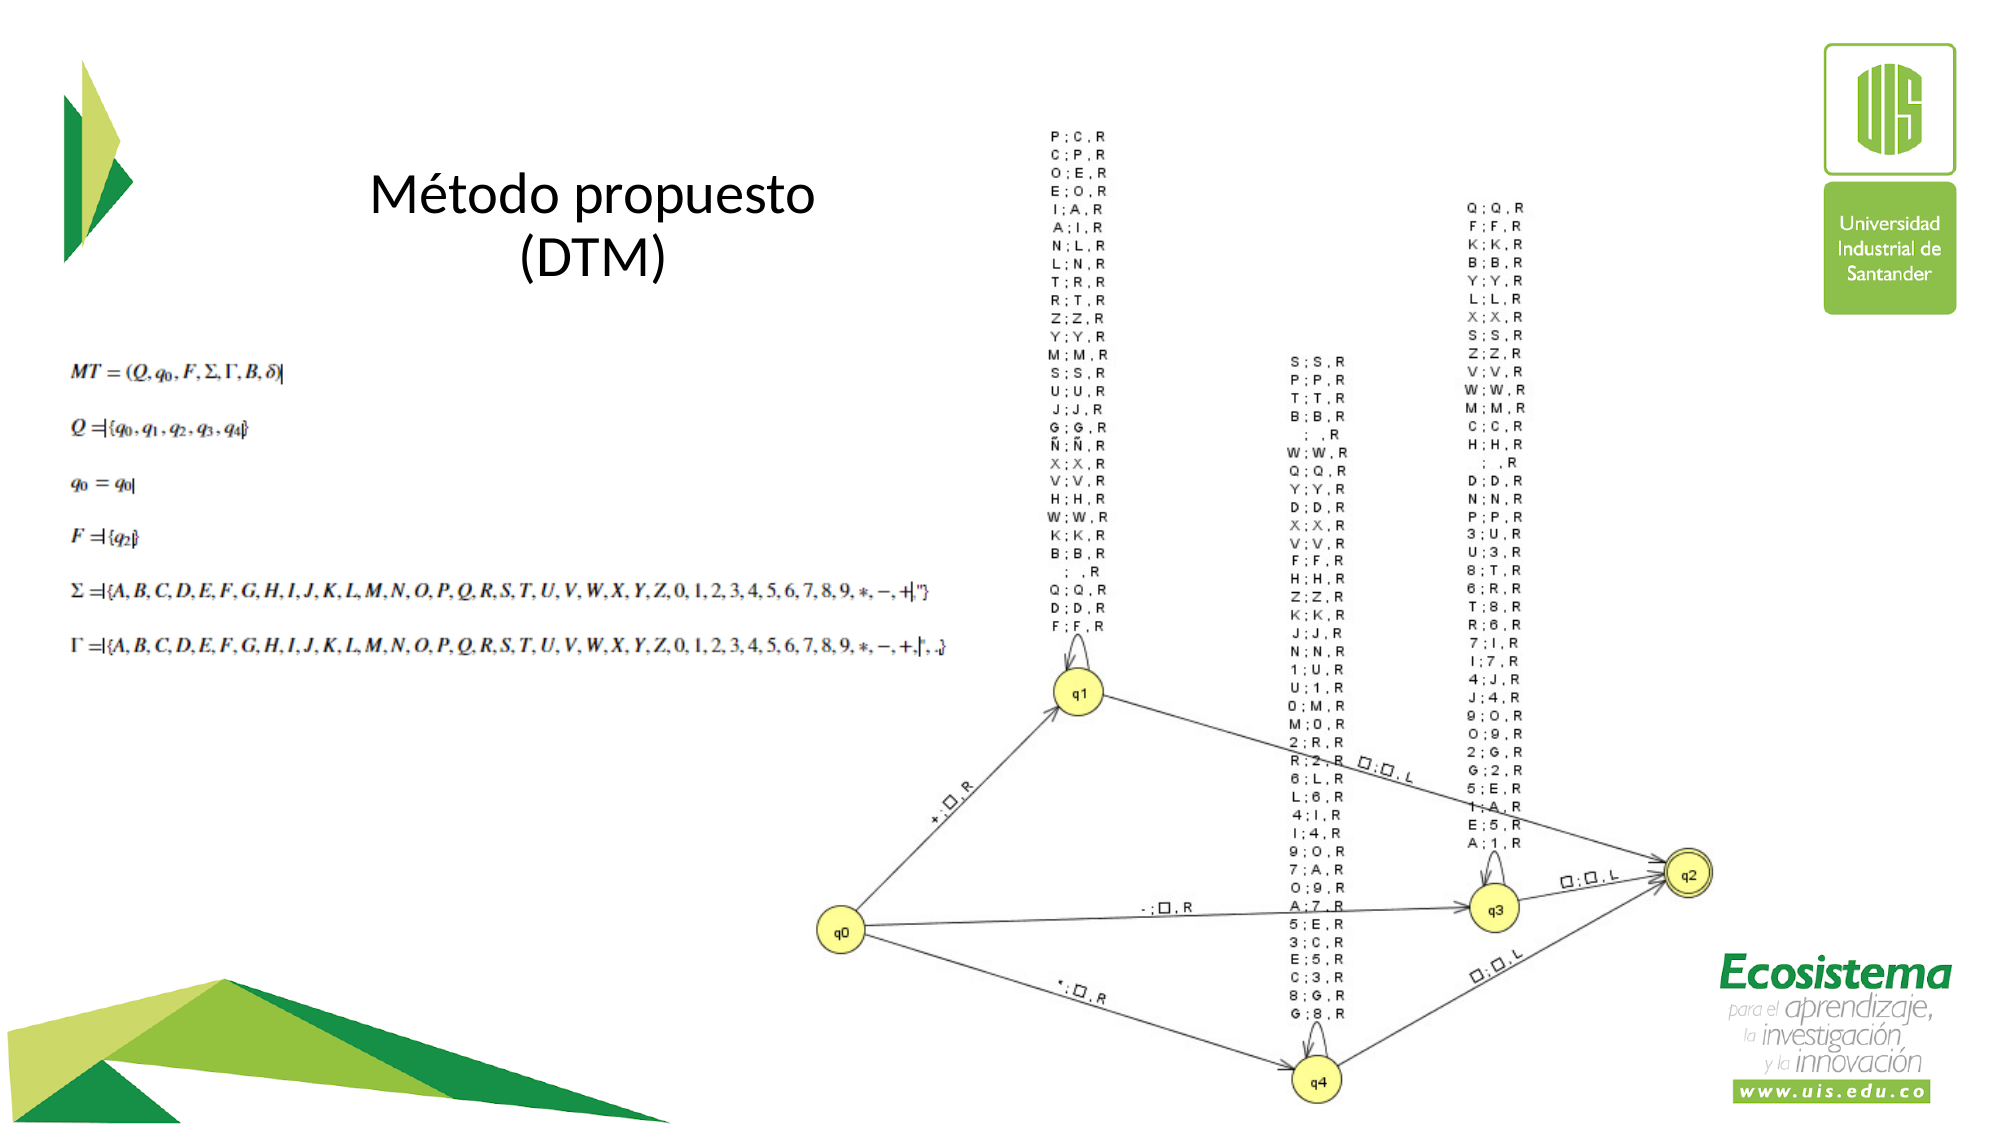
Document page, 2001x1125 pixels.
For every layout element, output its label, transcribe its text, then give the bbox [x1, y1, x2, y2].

picture [0, 0, 2001, 1125]
title Método propuesto (DTM) [0, 154, 804, 298]
